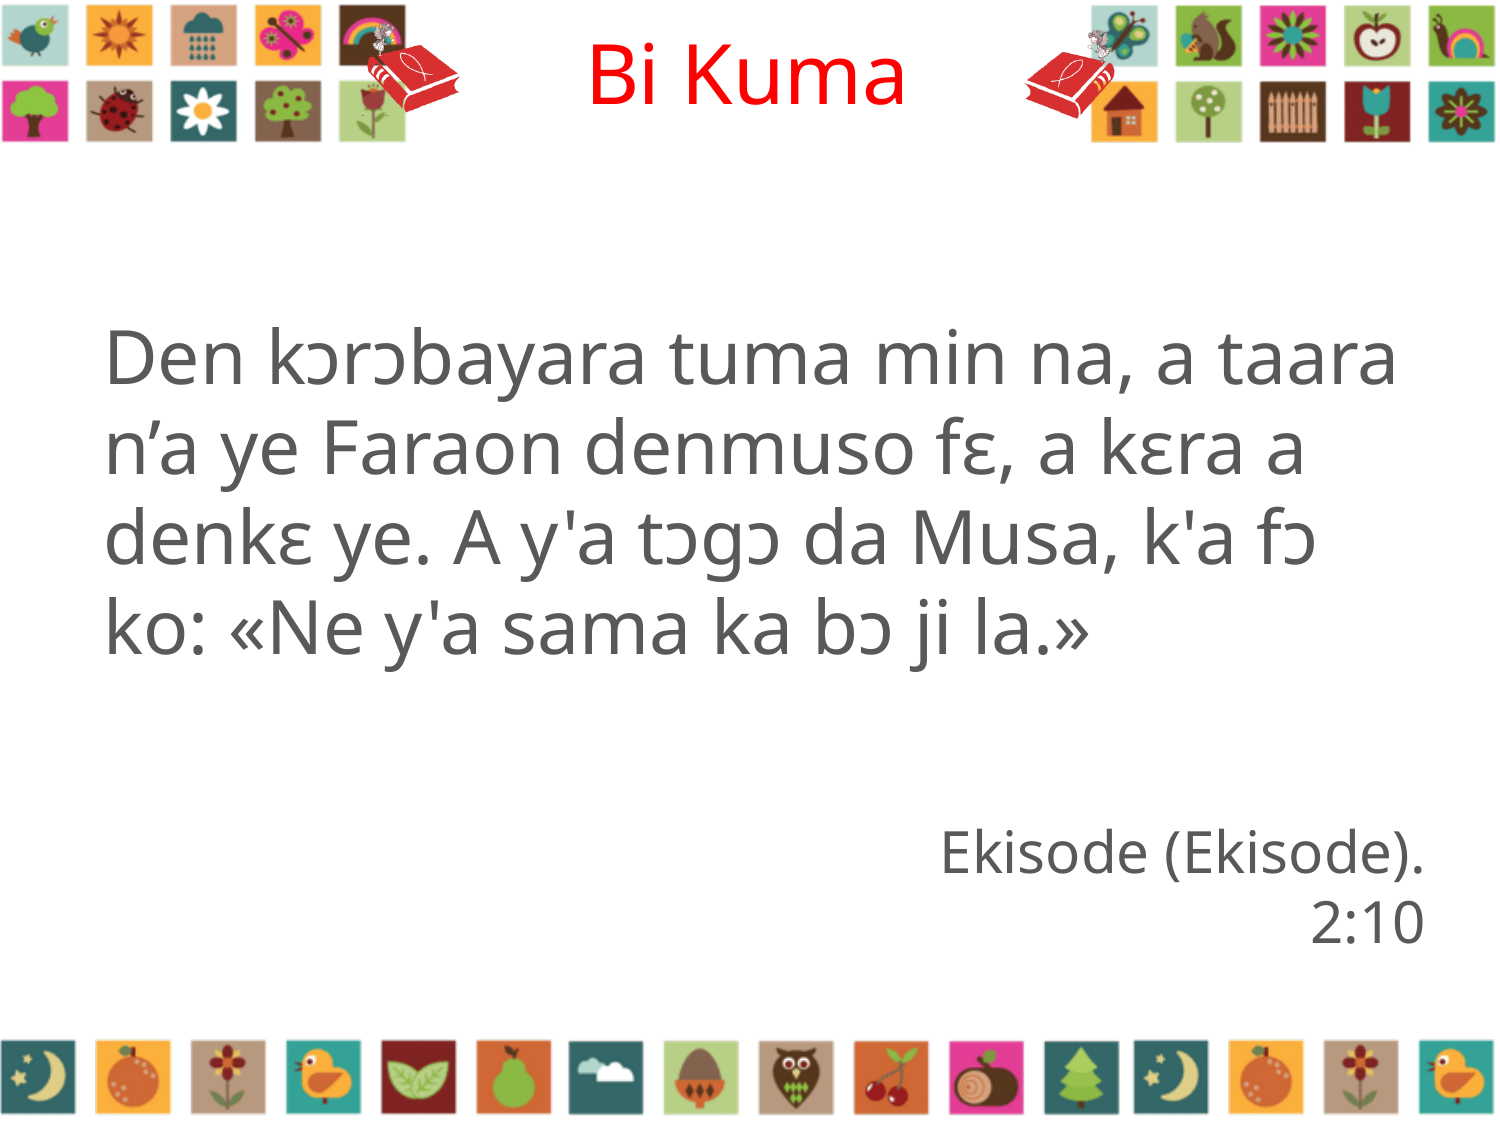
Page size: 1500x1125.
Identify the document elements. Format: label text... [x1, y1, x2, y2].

picture [992, 3, 1500, 150]
text_box Bi Kuma [425, 13, 1076, 129]
text_box Den kɔrɔbayara tuma min na, a taara n’a ye Faraon denmuso fɛ, a kɛra a denkɛ ye. A y'a tɔgɔ da Musa, k'a fɔ ko: «Ne y'a sama ka bɔ ji la.» [88, 302, 1436, 678]
text_box Ekisode (Ekisode). 2:10 [808, 807, 1441, 963]
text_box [0, 1028, 1500, 1118]
picture [0, 3, 492, 150]
